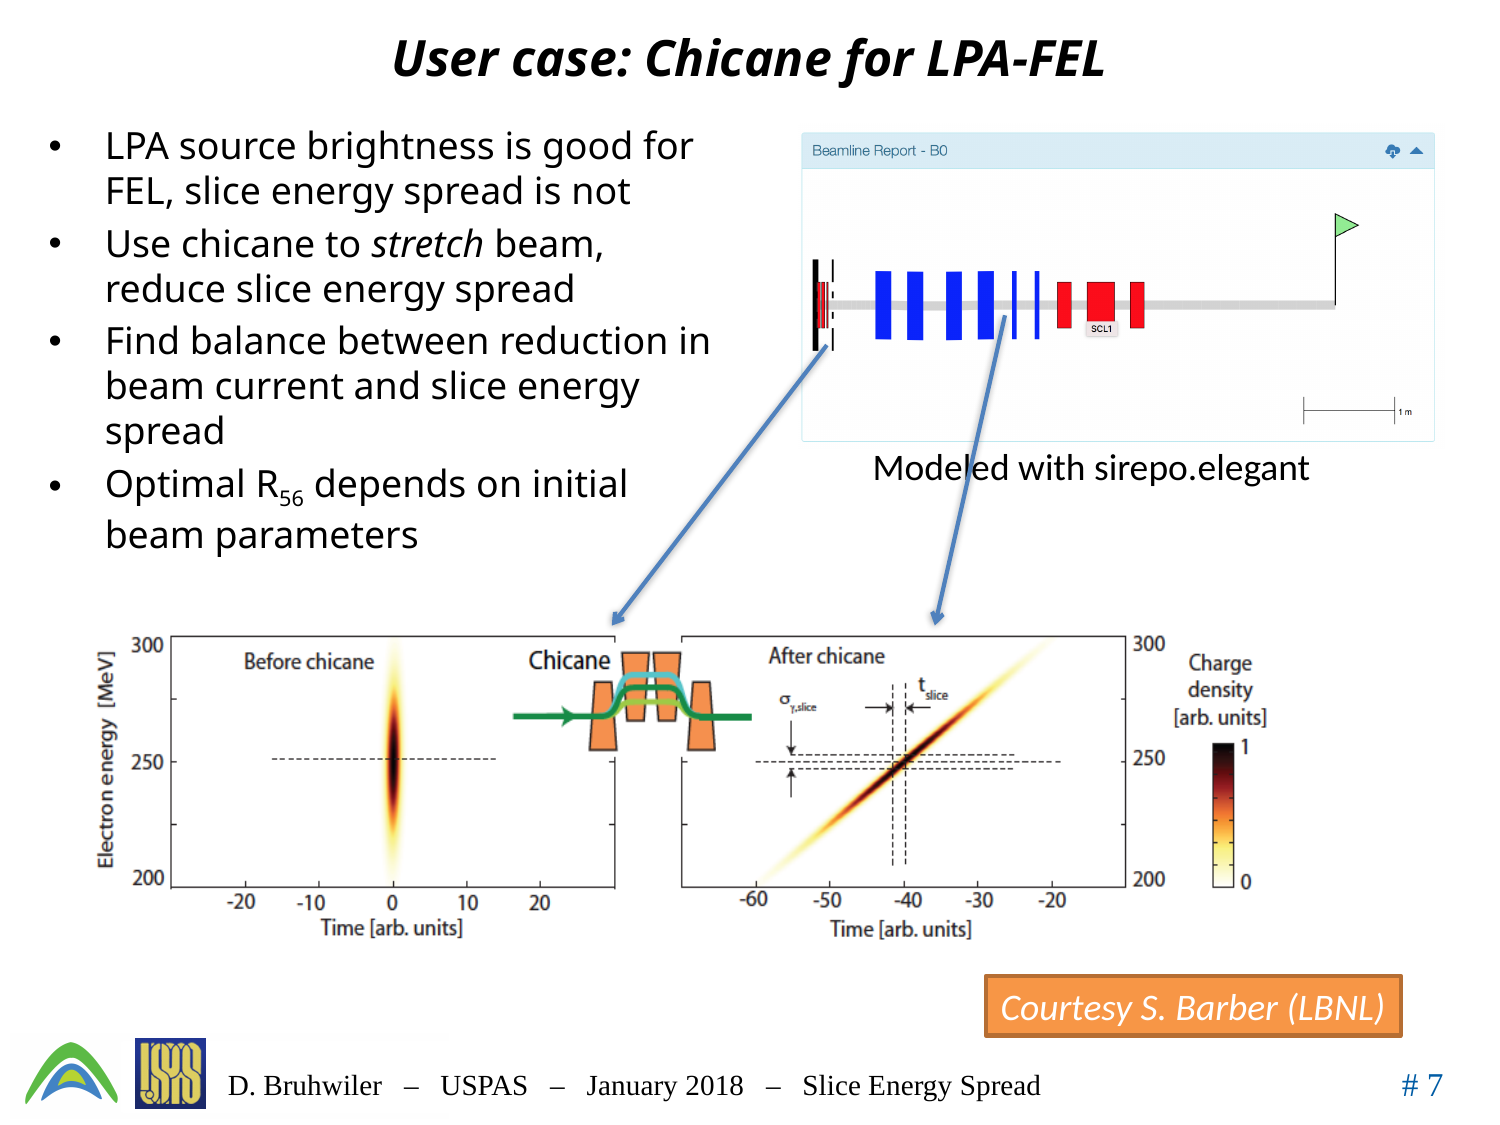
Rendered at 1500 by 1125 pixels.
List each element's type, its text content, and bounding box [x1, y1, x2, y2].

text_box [934, 315, 1006, 626]
text_box Modeled with sirepo.elegant [1010, 457, 1326, 496]
title User case: Chicane for LPA-FEL [0, 0, 1500, 113]
text_box Courtesy S. Barber (LBNL) [984, 974, 1403, 1038]
list LPA source brightness is good for FEL, slice energy spread is not Use chicane to stretch beam, reduce slice energy spread Find balance between reduction in beam current and slice energy spread Optimal R56 depends on initial beam parameters [33, 114, 740, 617]
picture [56, 608, 1274, 963]
picture [798, 123, 1445, 449]
text_box Modeled with sirepo.elegant [857, 457, 929, 496]
picture [10, 1033, 449, 1119]
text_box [611, 344, 828, 626]
